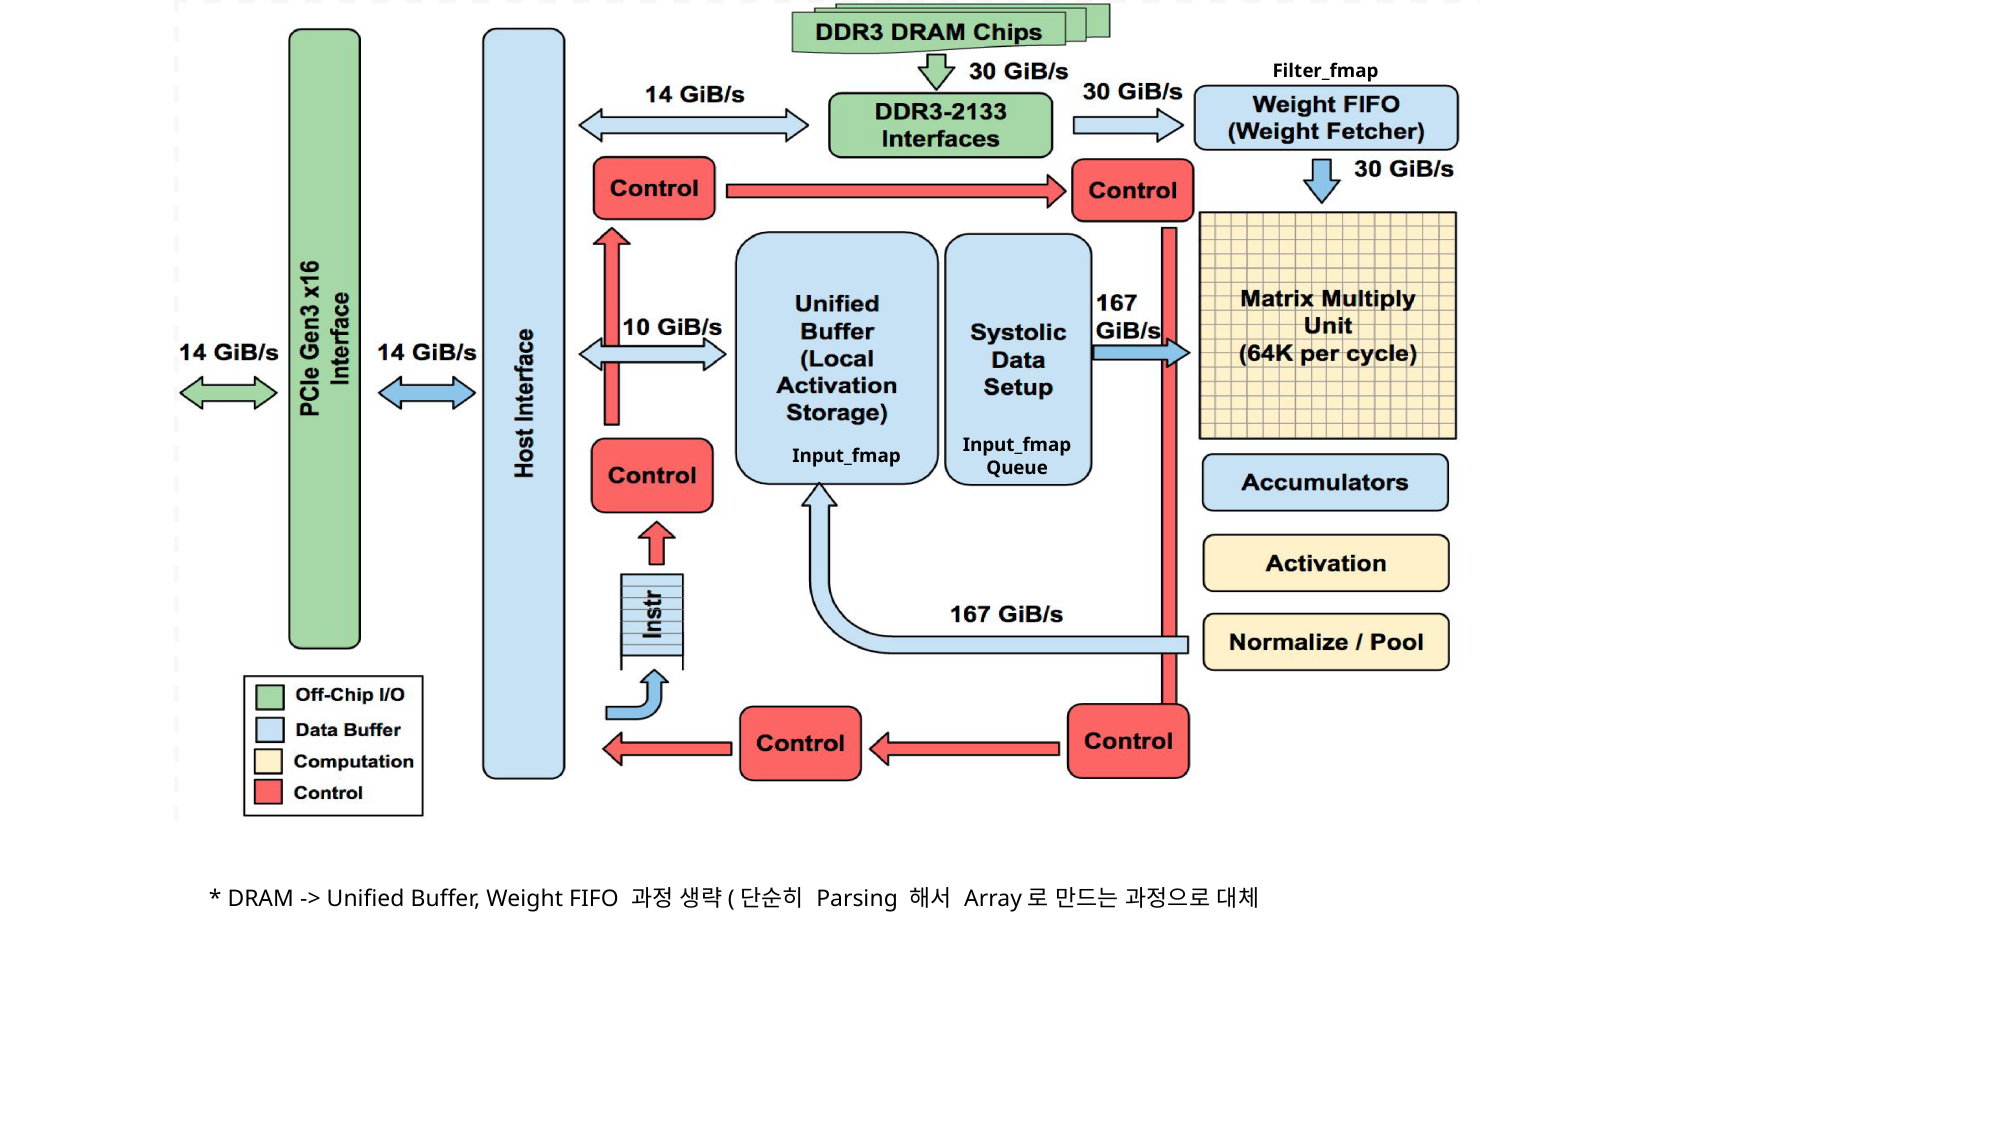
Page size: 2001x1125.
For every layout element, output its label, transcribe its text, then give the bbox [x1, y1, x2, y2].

text_box * DRAM -> Unified Buffer, Weight FIFO 과정 생략(단순히 Parsing 해서 Array로 만드는 과정으로 대체 [194, 876, 1495, 919]
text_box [174, 0, 1481, 821]
